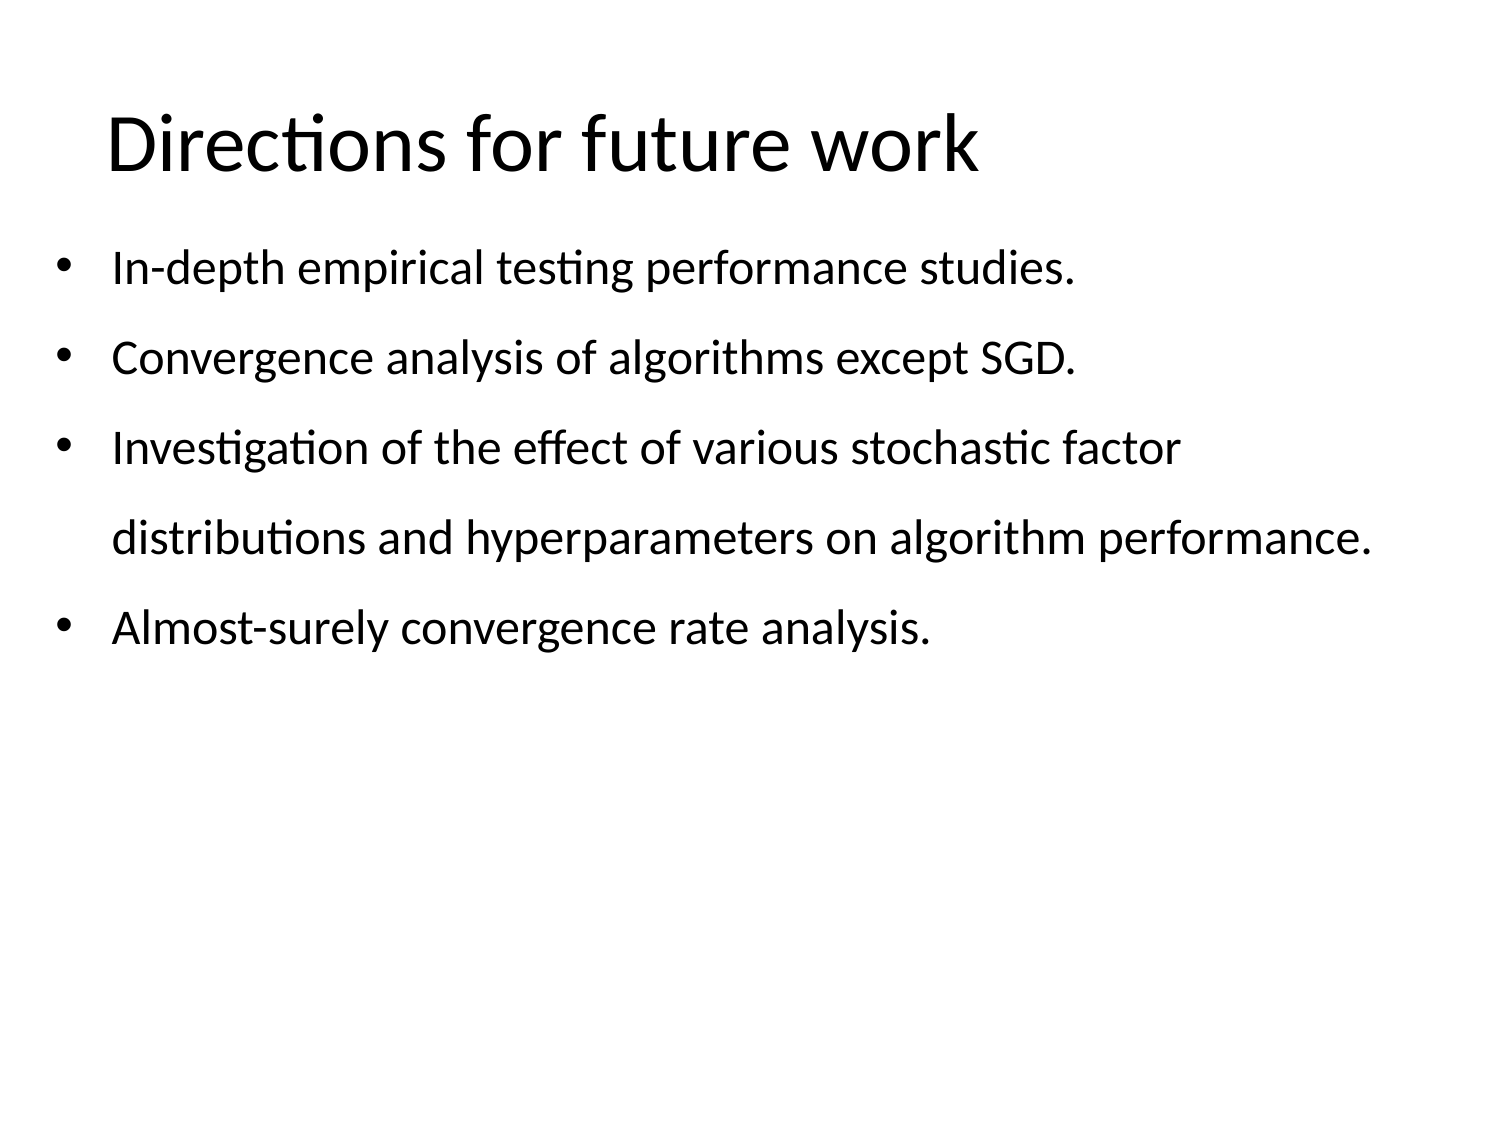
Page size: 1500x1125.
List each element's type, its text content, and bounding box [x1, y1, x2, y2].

text_box Directions for future work [91, 80, 996, 196]
text_box In-depth empirical testing performance studies. Convergence analysis of algorithms except SGD. Investigation of the effect of various stochastic factor distributions and hyperparameters on algorithm performance. Almost-surely convergence rate analysis. [40, 196, 1460, 752]
